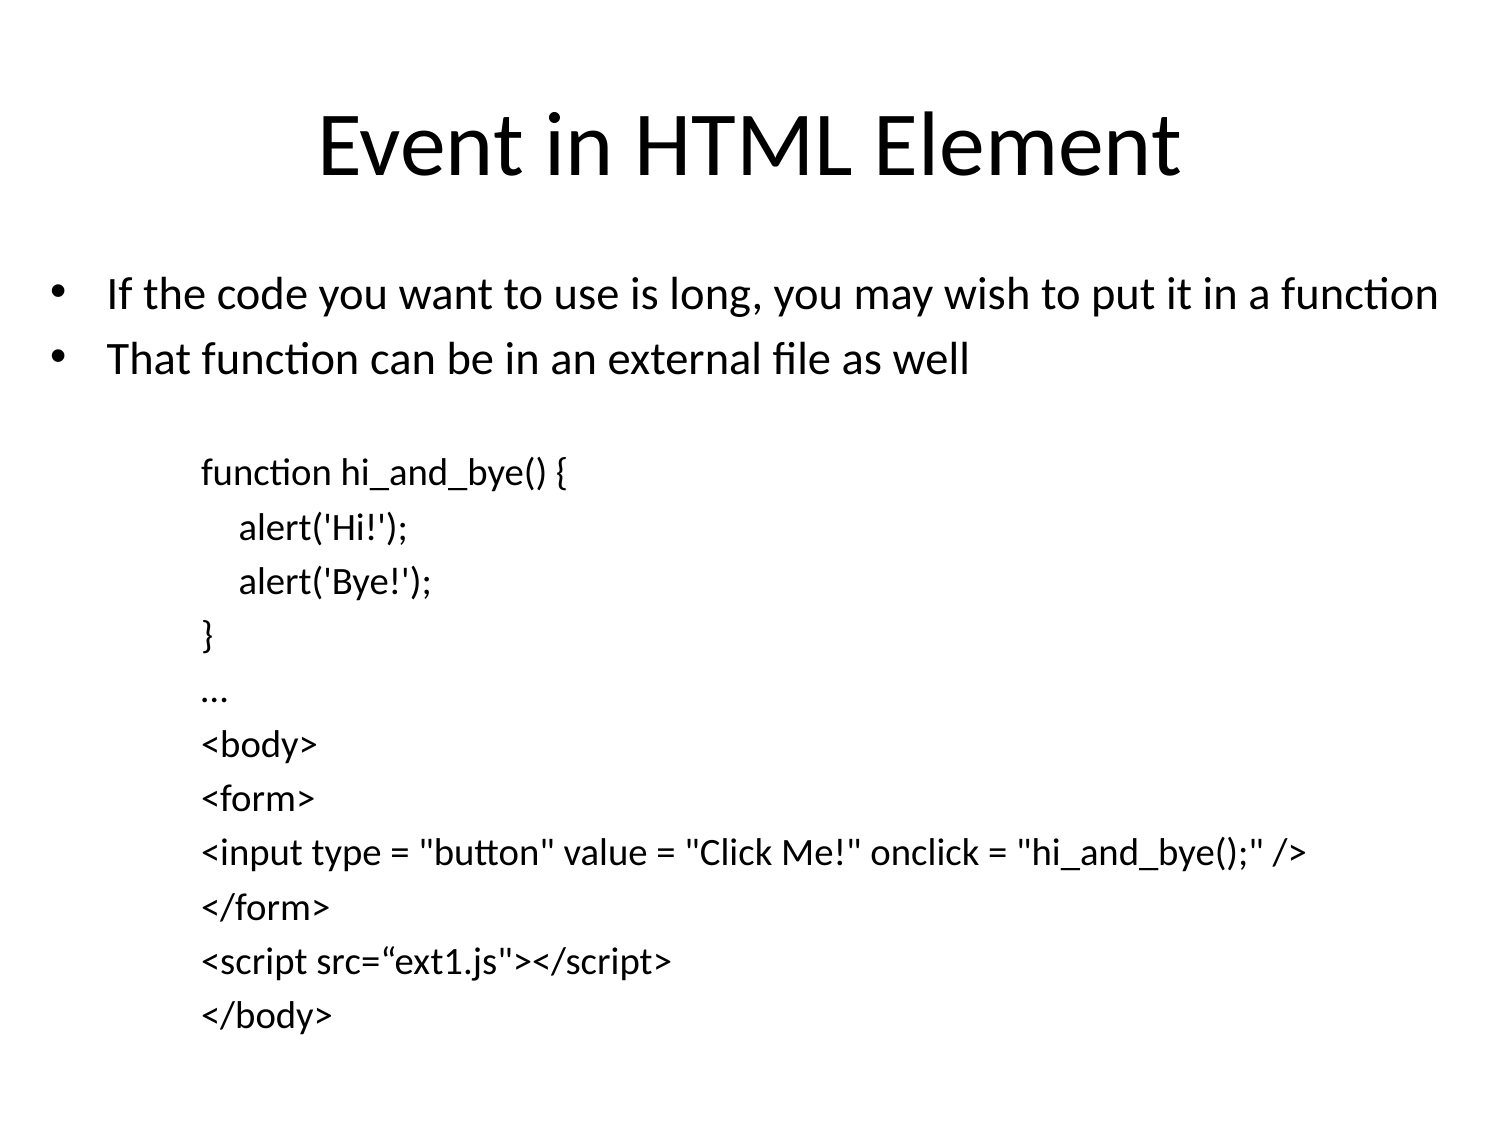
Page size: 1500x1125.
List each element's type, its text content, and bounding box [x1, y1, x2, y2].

list If the code you want to use is long, you may wish to put it in a function That function can be in an external file as well function hi_and_bye() { alert('Hi!'); alert('Bye!'); } … <body> <form> <input type = "button" value = "Click Me!" onclick = "hi_and_bye();" /> </form> <script src=“ext1.js"></script> </body> [35, 255, 1477, 1090]
title Event in HTML Element [75, 45, 1425, 233]
